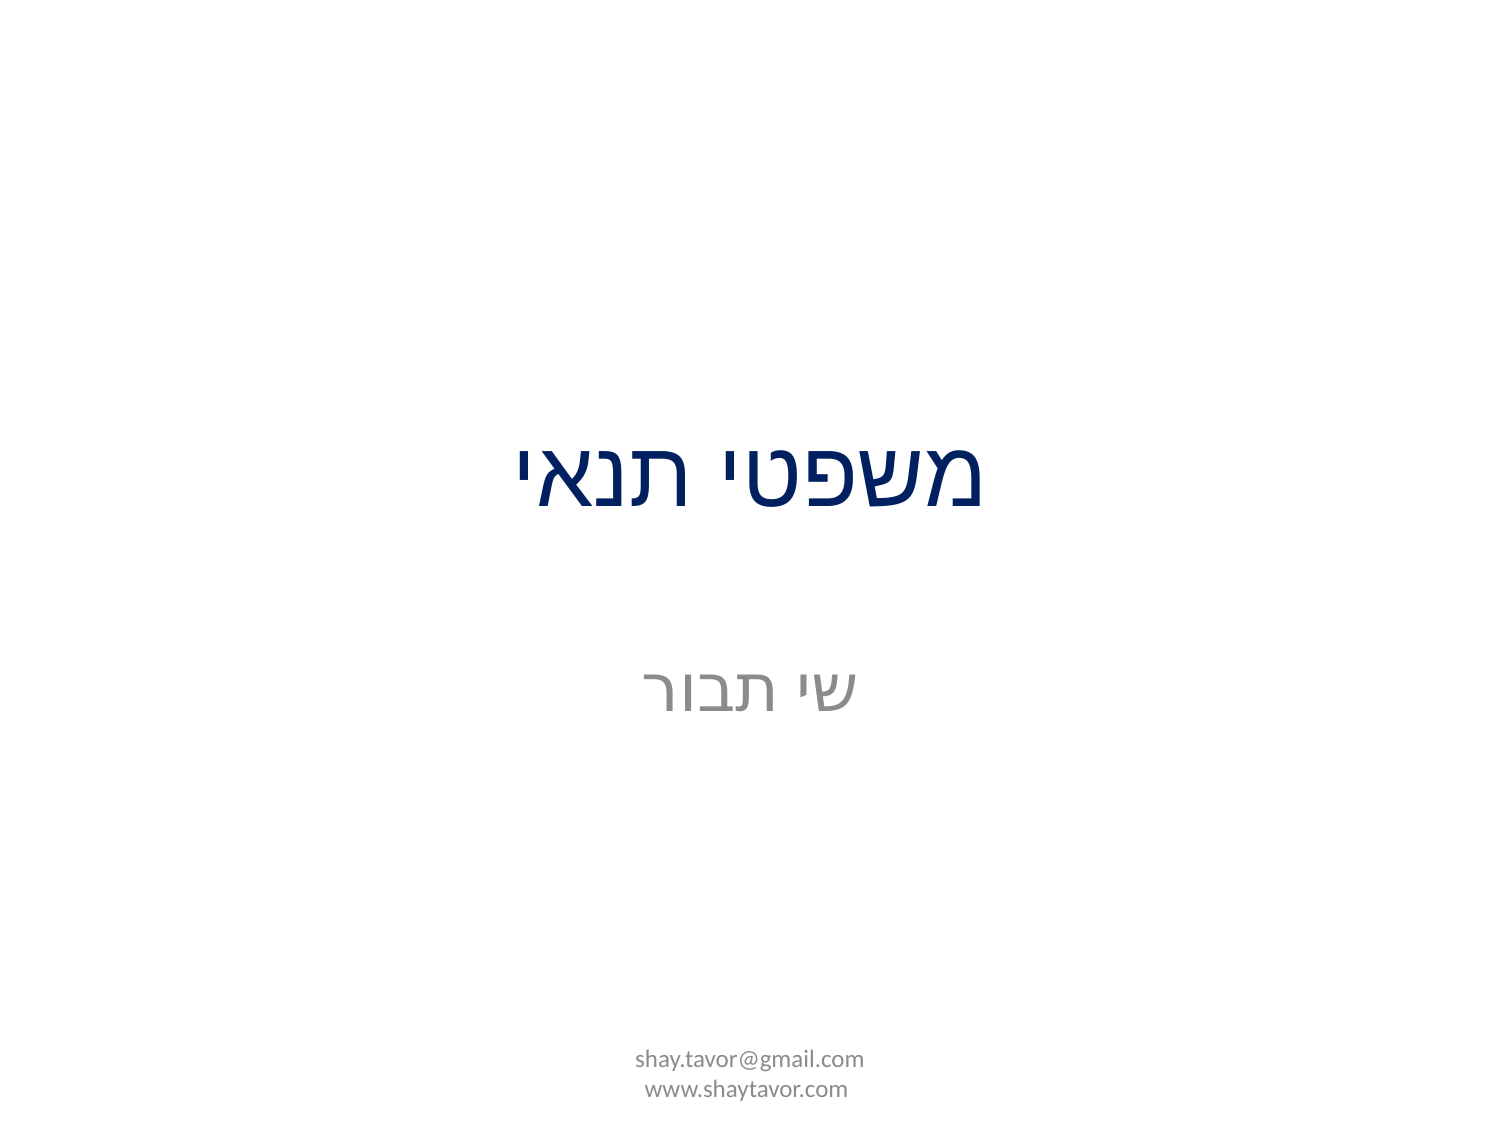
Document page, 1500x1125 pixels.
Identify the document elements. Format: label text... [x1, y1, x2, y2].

footer shay.tavor@gmail.com www.shaytavor.com [512, 1042, 988, 1103]
title משפטי תנאי [112, 349, 1388, 591]
subtitle שי תבור [225, 637, 1275, 925]
